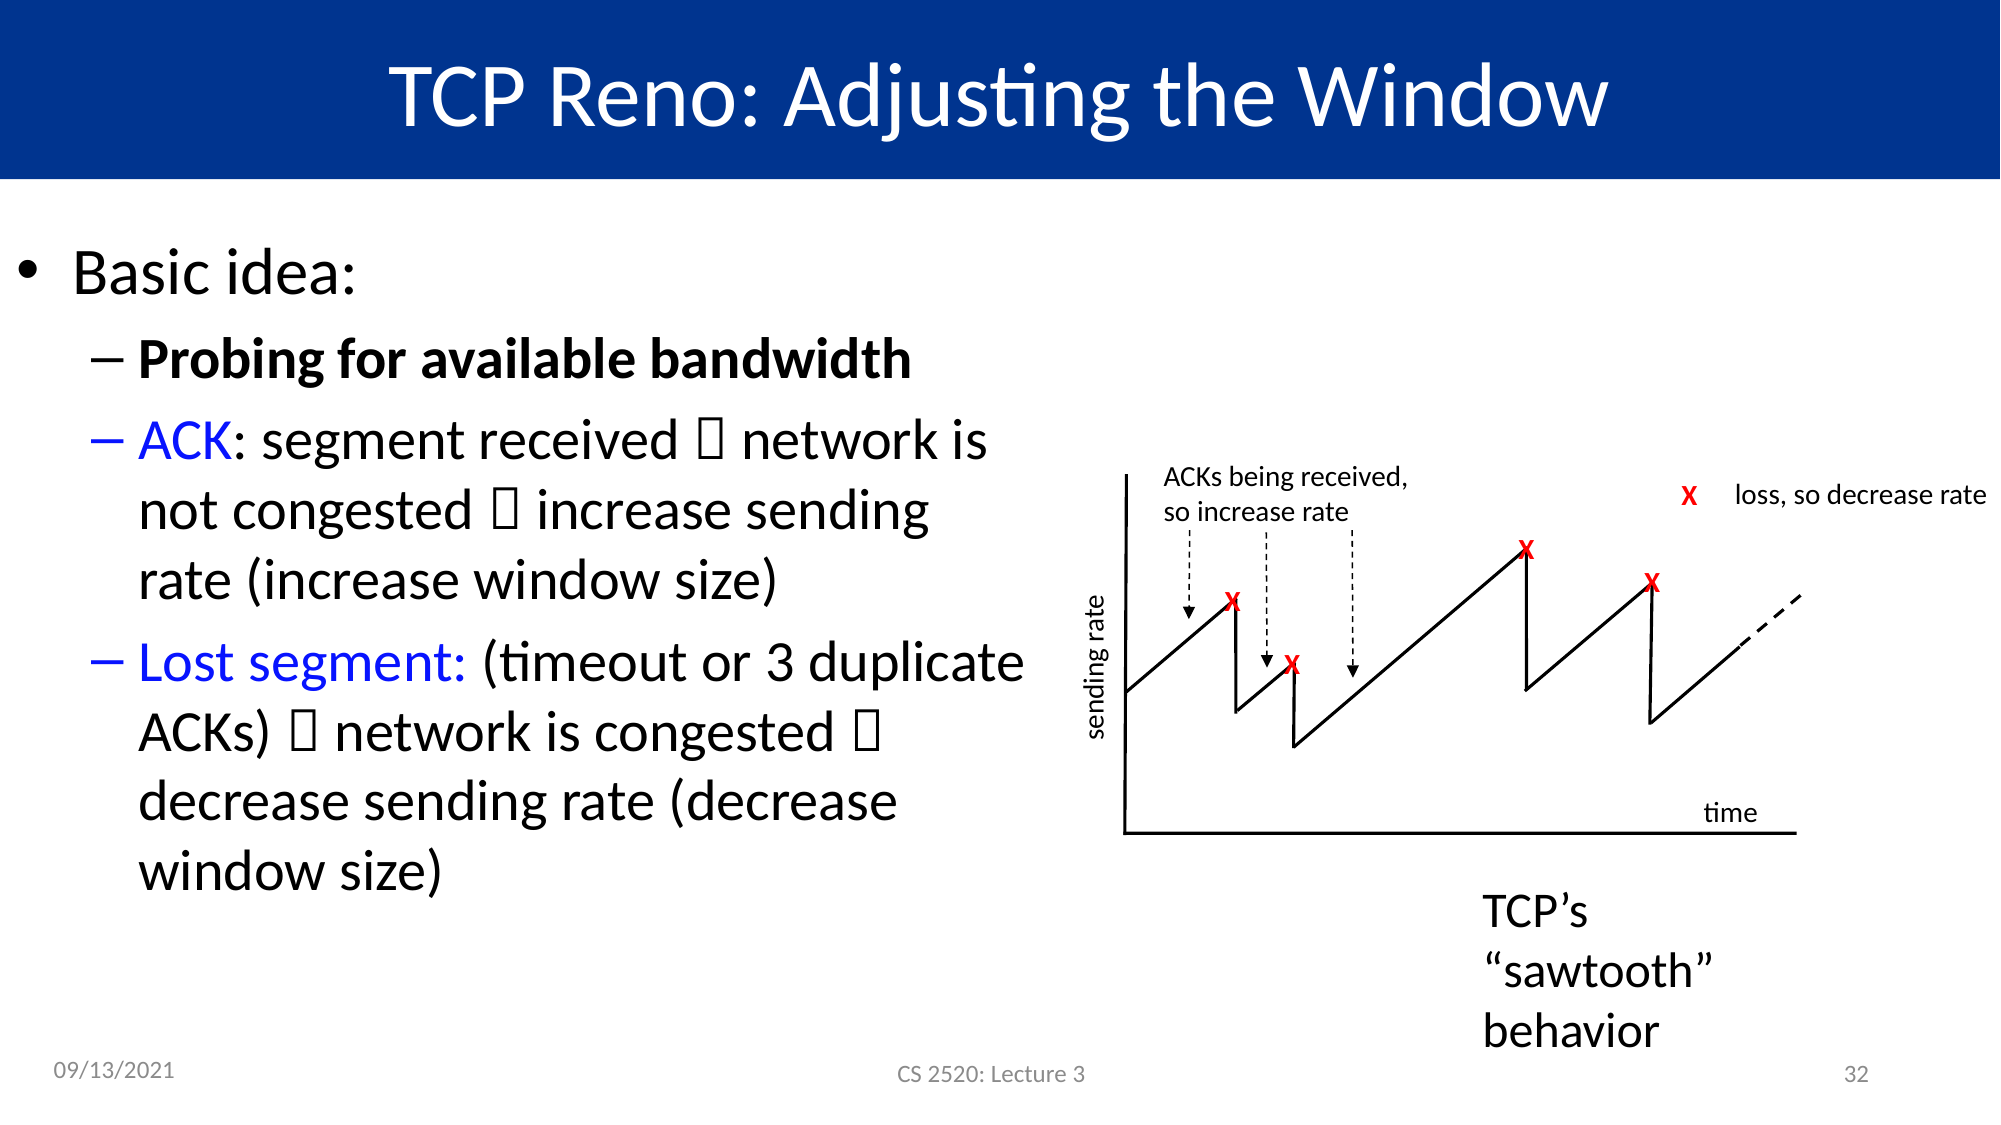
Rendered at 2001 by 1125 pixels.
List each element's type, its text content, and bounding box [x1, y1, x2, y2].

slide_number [38, 1038, 286, 1098]
text_box [1346, 663, 1360, 678]
text_box [1260, 654, 1269, 668]
footer CS 2520: Lecture 3 [306, 1042, 1676, 1103]
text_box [1663, 468, 2000, 520]
title TCP Reno: Adjusting the Window [0, 0, 2000, 180]
slide_number 32 [1676, 1042, 1885, 1103]
text_box sending rate [1067, 579, 1117, 756]
text_box X [1209, 575, 1256, 626]
list Basic idea: Probing for available bandwidth ACK: segment received  network is not congested  increase sending rate (increase window size) Lost segment: (timeout or 3 duplicate ACKs)  network is congested  decrease sending rate (decrease window size) [1, 220, 1045, 1006]
text_box X [1629, 555, 1676, 606]
text_box [1182, 606, 1196, 620]
text_box TCP’s “sawtooth” behavior [1467, 869, 1730, 1065]
text_box X [1269, 637, 1316, 688]
text_box ACKs being received, so increase rate [1148, 450, 1431, 535]
text_box time [1688, 786, 1773, 836]
text_box X [1503, 523, 1550, 573]
